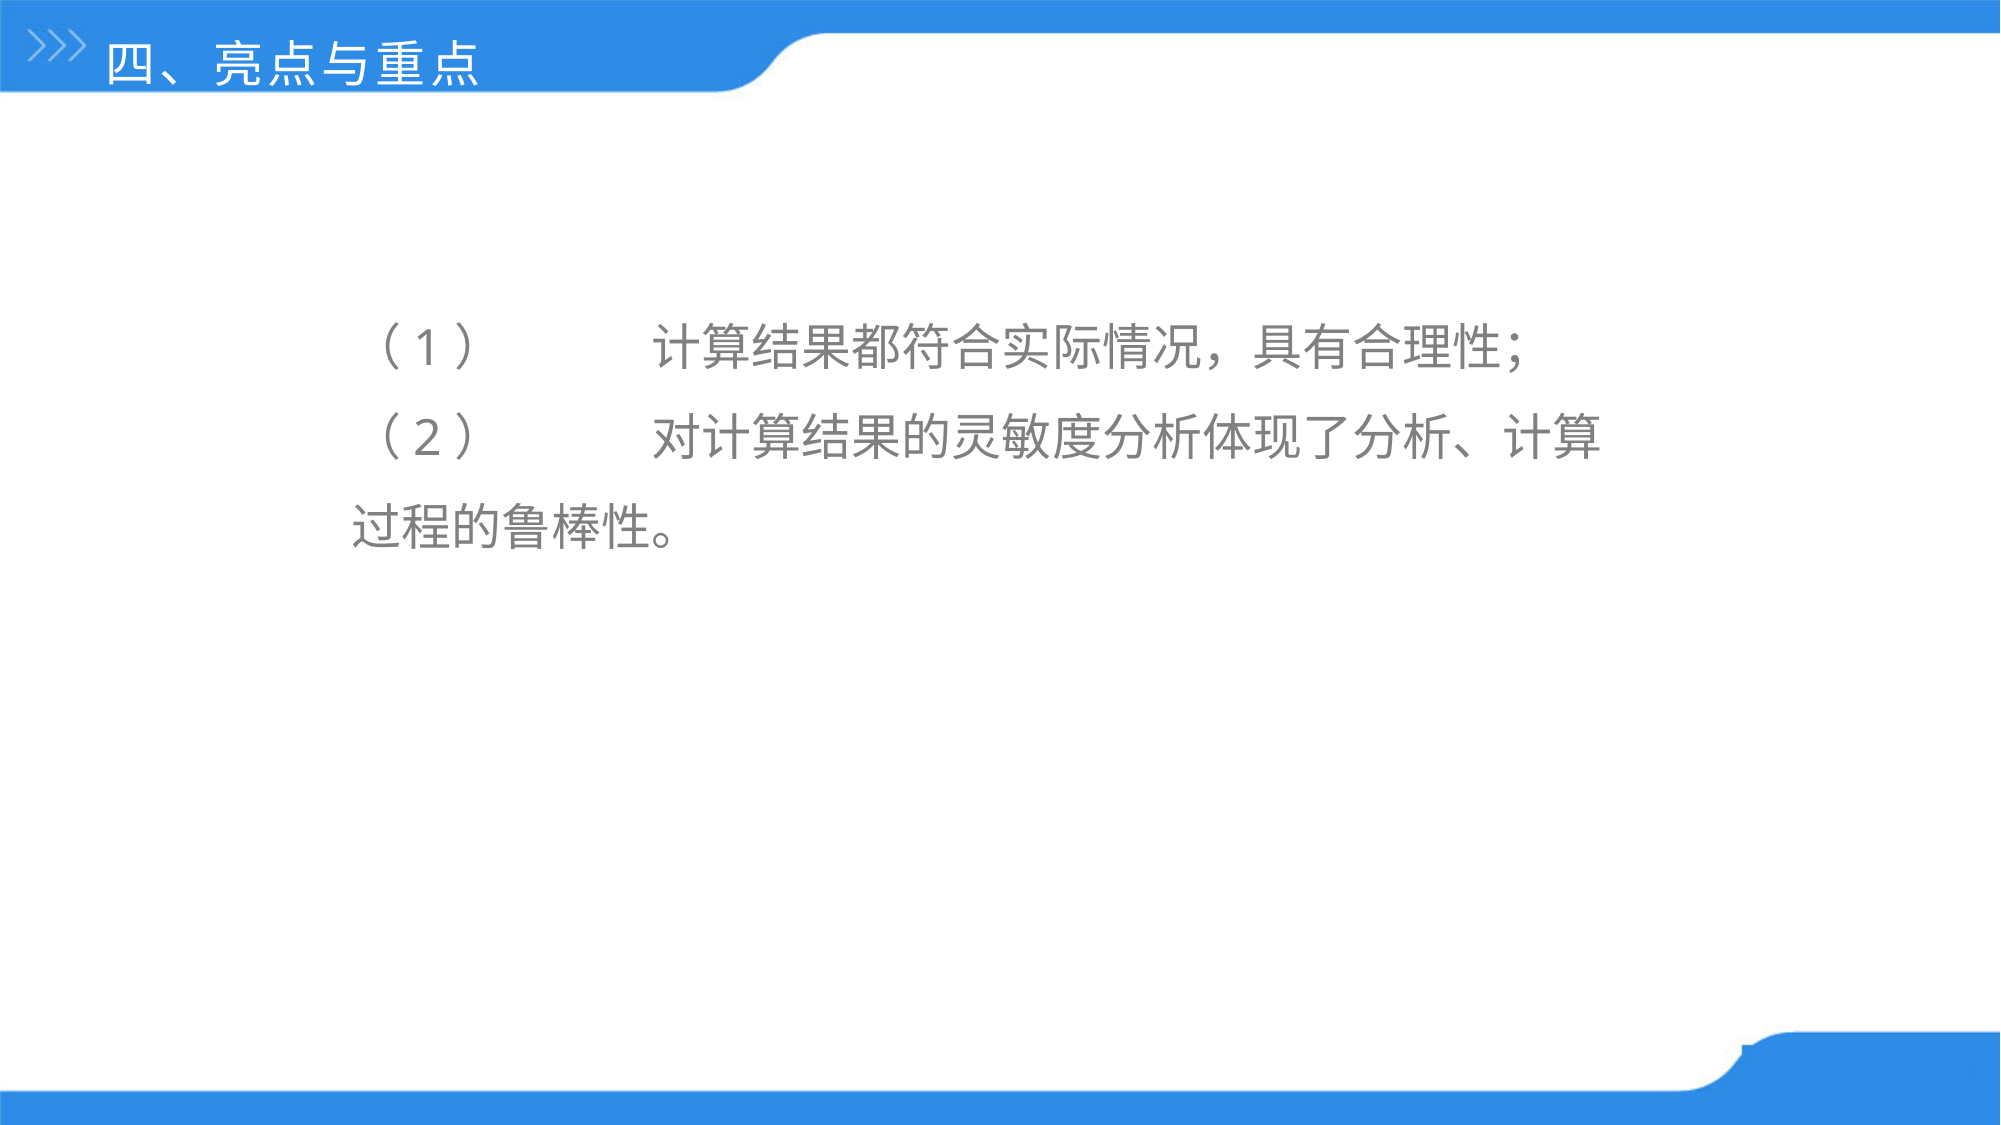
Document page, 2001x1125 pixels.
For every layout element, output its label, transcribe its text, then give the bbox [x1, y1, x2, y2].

picture [0, 0, 2000, 1125]
text_box （1） 计算结果都符合实际情况，具有合理性； （2） 对计算结果的灵敏度分析体现了分析、计算过程的鲁棒性。 [337, 277, 1663, 563]
text_box 四、亮点与重点 [90, 0, 672, 191]
